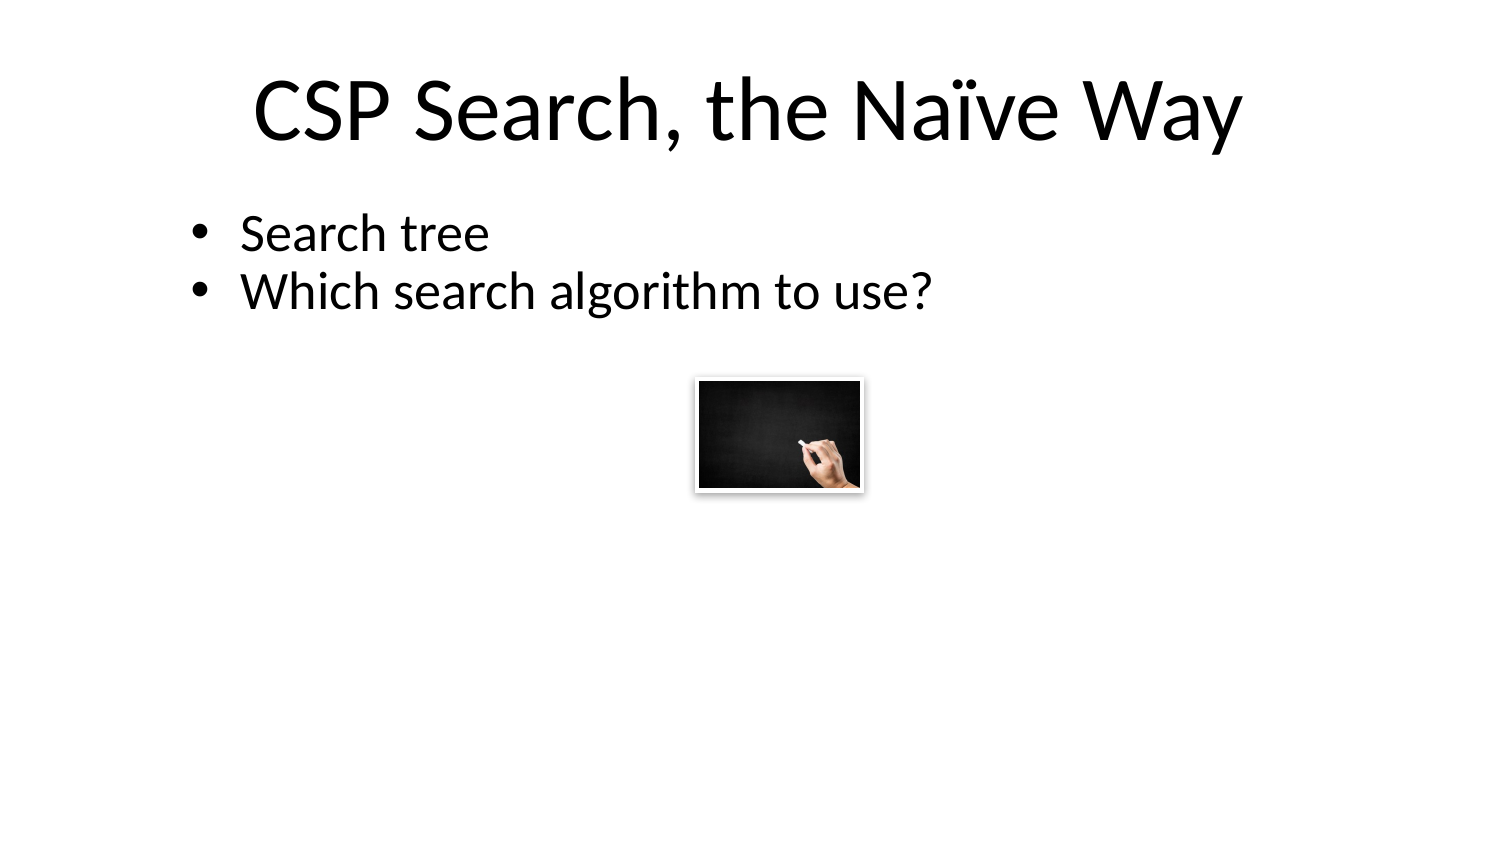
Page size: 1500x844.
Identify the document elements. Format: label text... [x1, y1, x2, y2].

list Search tree Which search algorithm to use? [169, 196, 1425, 754]
title CSP Search, the Naïve Way [75, 33, 1425, 175]
picture [699, 380, 861, 489]
